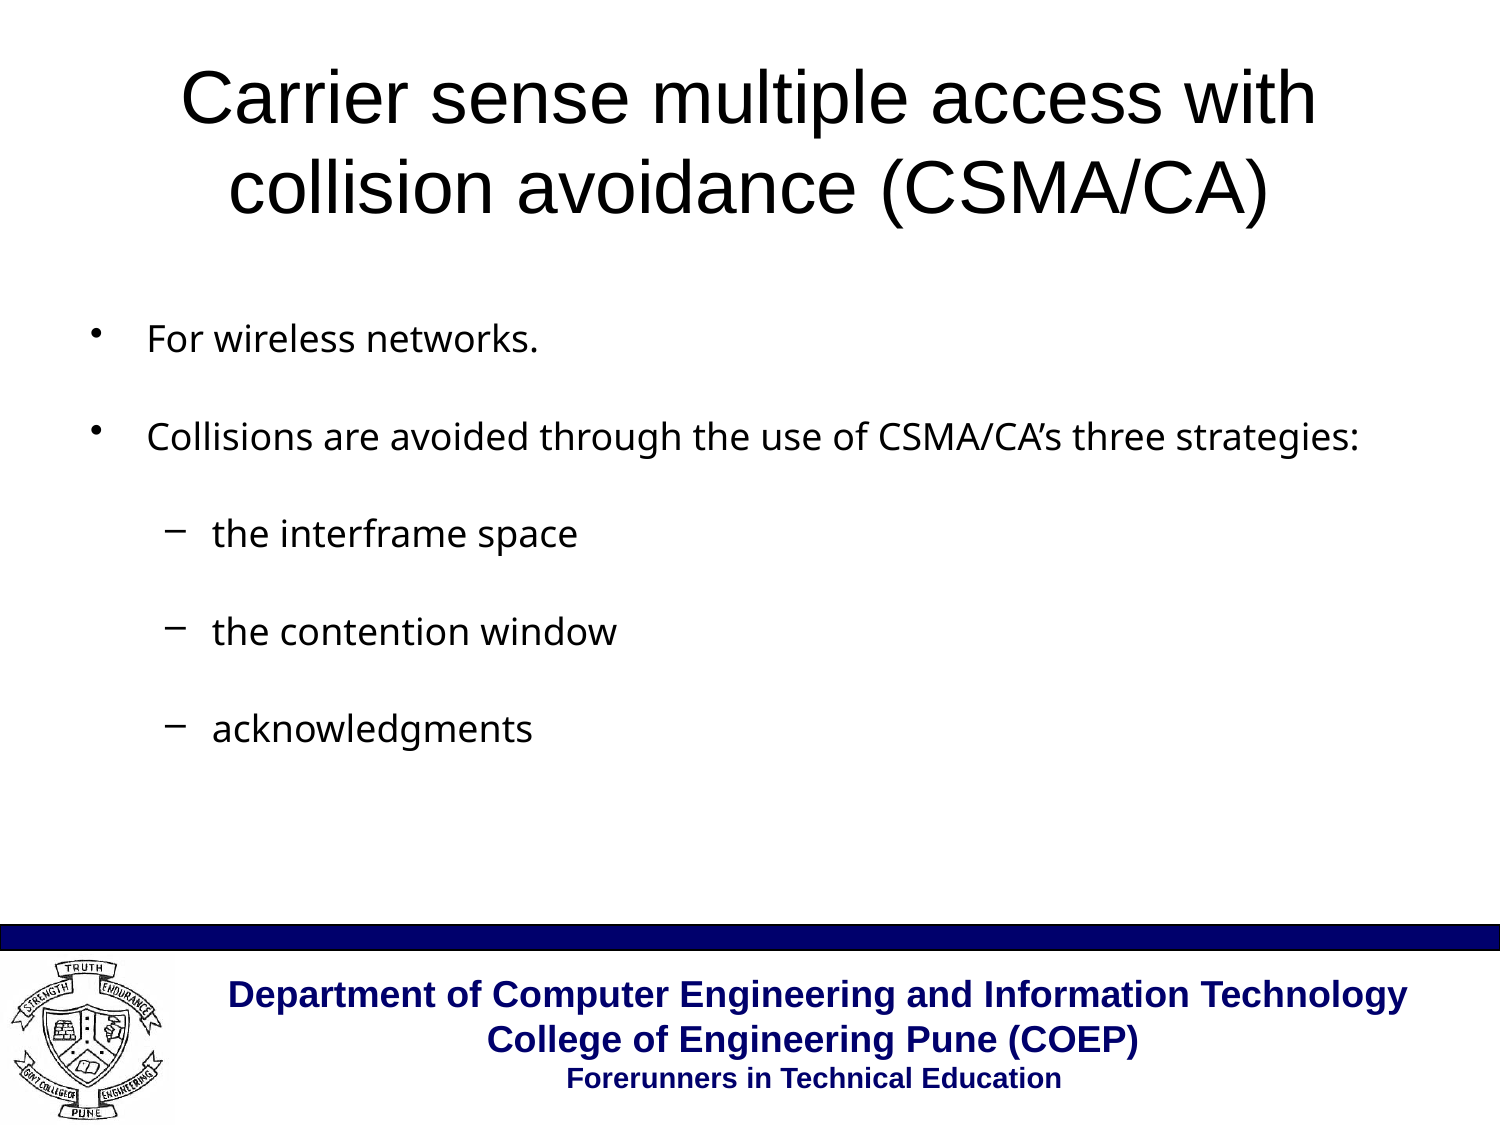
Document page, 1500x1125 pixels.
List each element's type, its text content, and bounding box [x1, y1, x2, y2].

title Carrier sense multiple access with collision avoidance (CSMA/CA) [74, 44, 1426, 233]
list For wireless networks. Collisions are avoided through the use of CSMA/CA’s three strategies: the interframe space the contention window acknowledgments [74, 262, 1426, 901]
